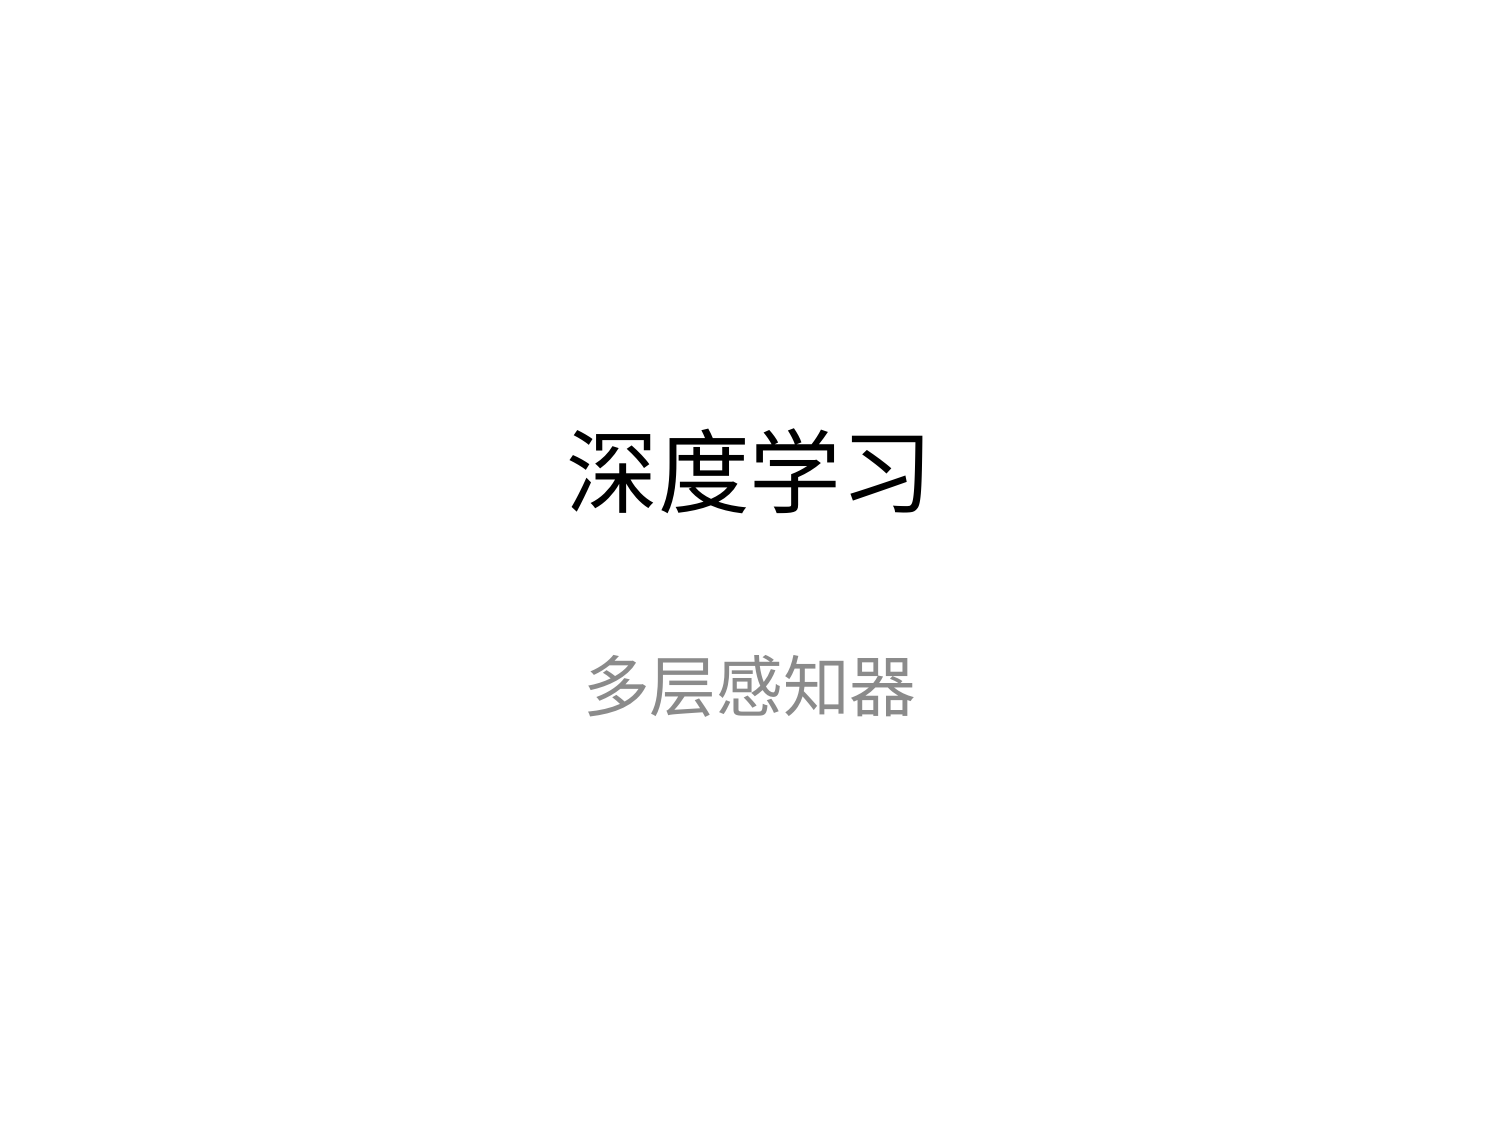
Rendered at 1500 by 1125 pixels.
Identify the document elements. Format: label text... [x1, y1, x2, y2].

title 深度学习 [112, 349, 1388, 591]
subtitle 多层感知器 [225, 637, 1275, 925]
